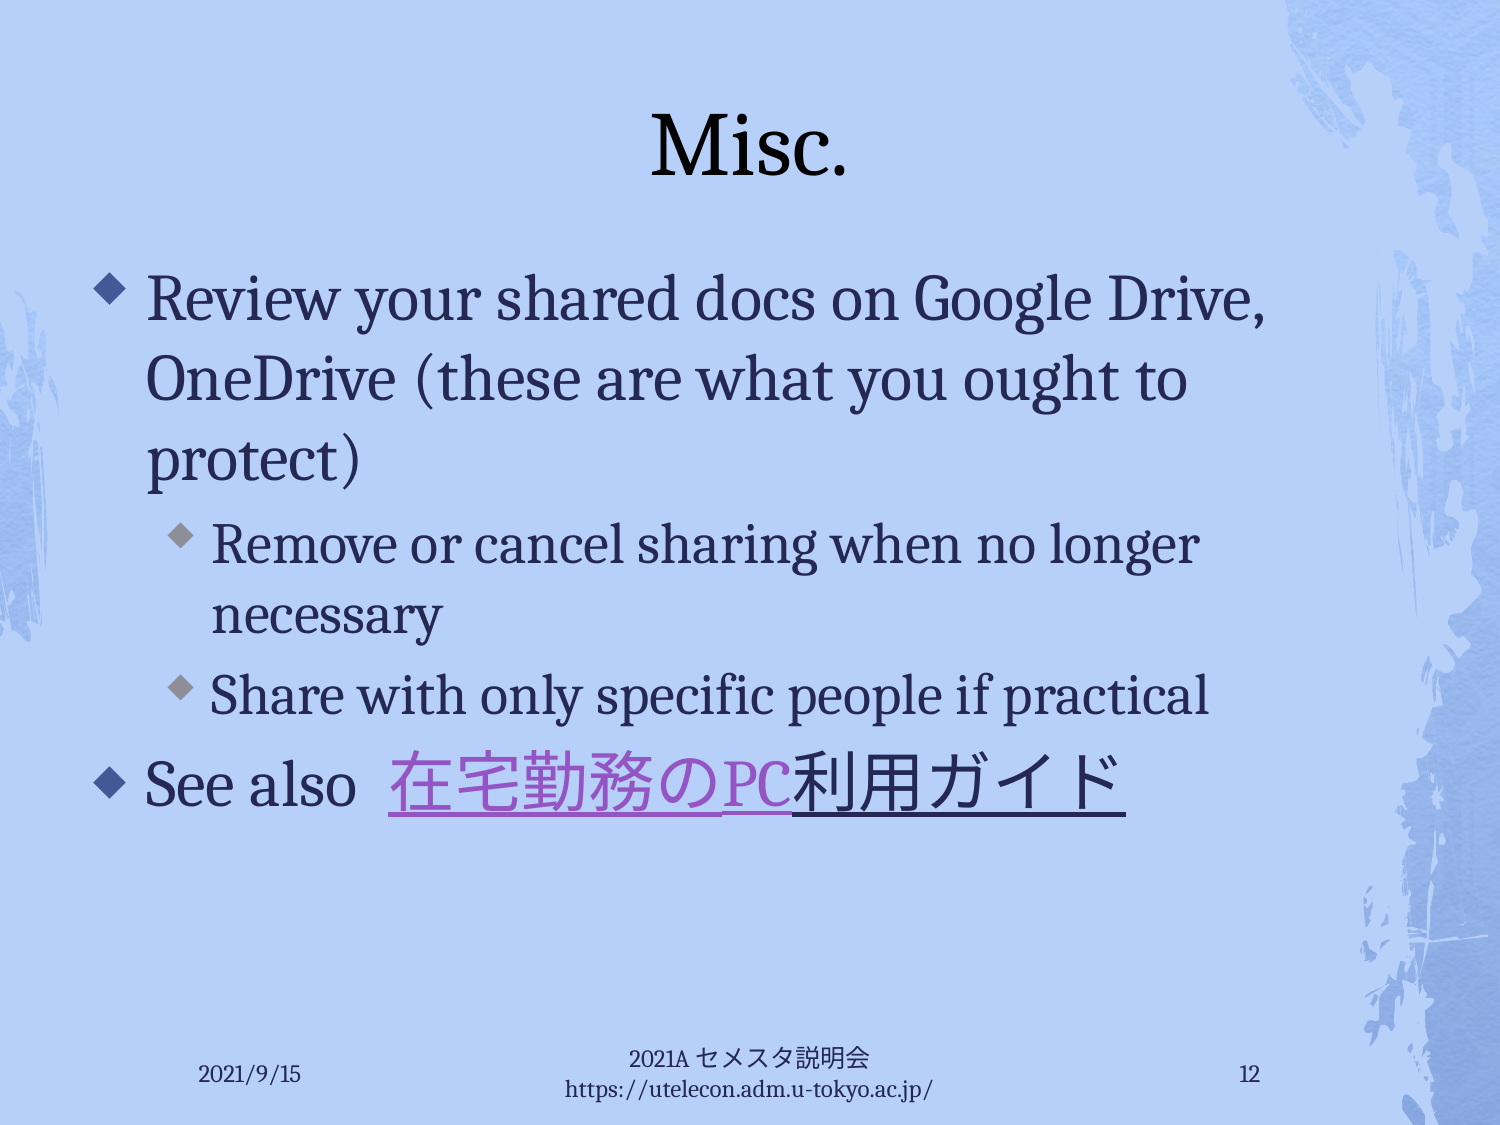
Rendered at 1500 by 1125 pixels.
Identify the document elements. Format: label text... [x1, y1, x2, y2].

title Misc. [75, 45, 1425, 233]
slide_number 12 [1074, 1042, 1425, 1103]
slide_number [75, 1042, 425, 1103]
list Review your shared docs on Google Drive, OneDrive (these are what you ought to protect) Remove or cancel sharing when no longer necessary Share with only specific people if practical See also 在宅勤務のPC利用ガイド [75, 246, 1425, 989]
footer 2021Aセメスタ説明会 https://utelecon.adm.u-tokyo.ac.jp/ [512, 1042, 988, 1103]
